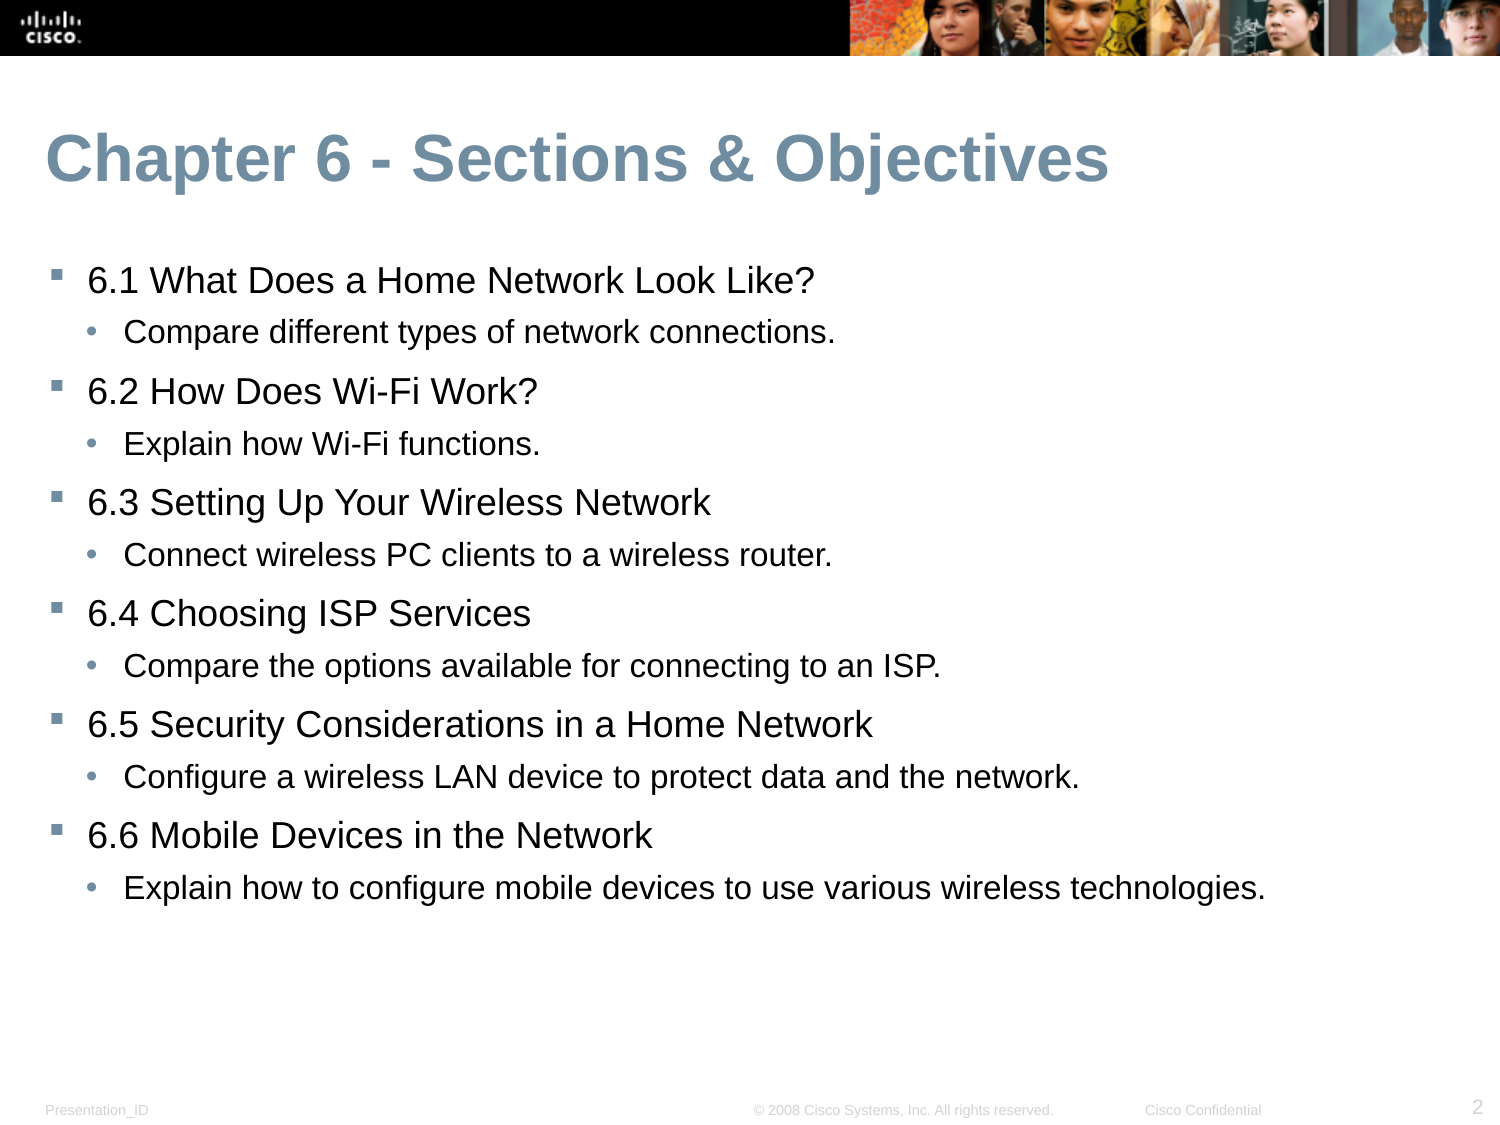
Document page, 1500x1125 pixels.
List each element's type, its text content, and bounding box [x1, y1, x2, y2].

picture [0, 0, 1500, 56]
list 6.1 What Does a Home Network Look Like? Compare different types of network connections. 6.2 How Does Wi-Fi Work? Explain how Wi-Fi functions. 6.3 Setting Up Your Wireless Network Connect wireless PC clients to a wireless router. 6.4 Choosing ISP Services Compare the options available for connecting to an ISP. 6.5 Security Considerations in a Home Network Configure a wireless LAN device to protect data and the network. 6.6 Mobile Devices in the Network Explain how to configure mobile devices to use various wireless technologies. [34, 252, 1468, 1061]
title Chapter 6 - Sections & Objectives [31, 64, 1471, 203]
